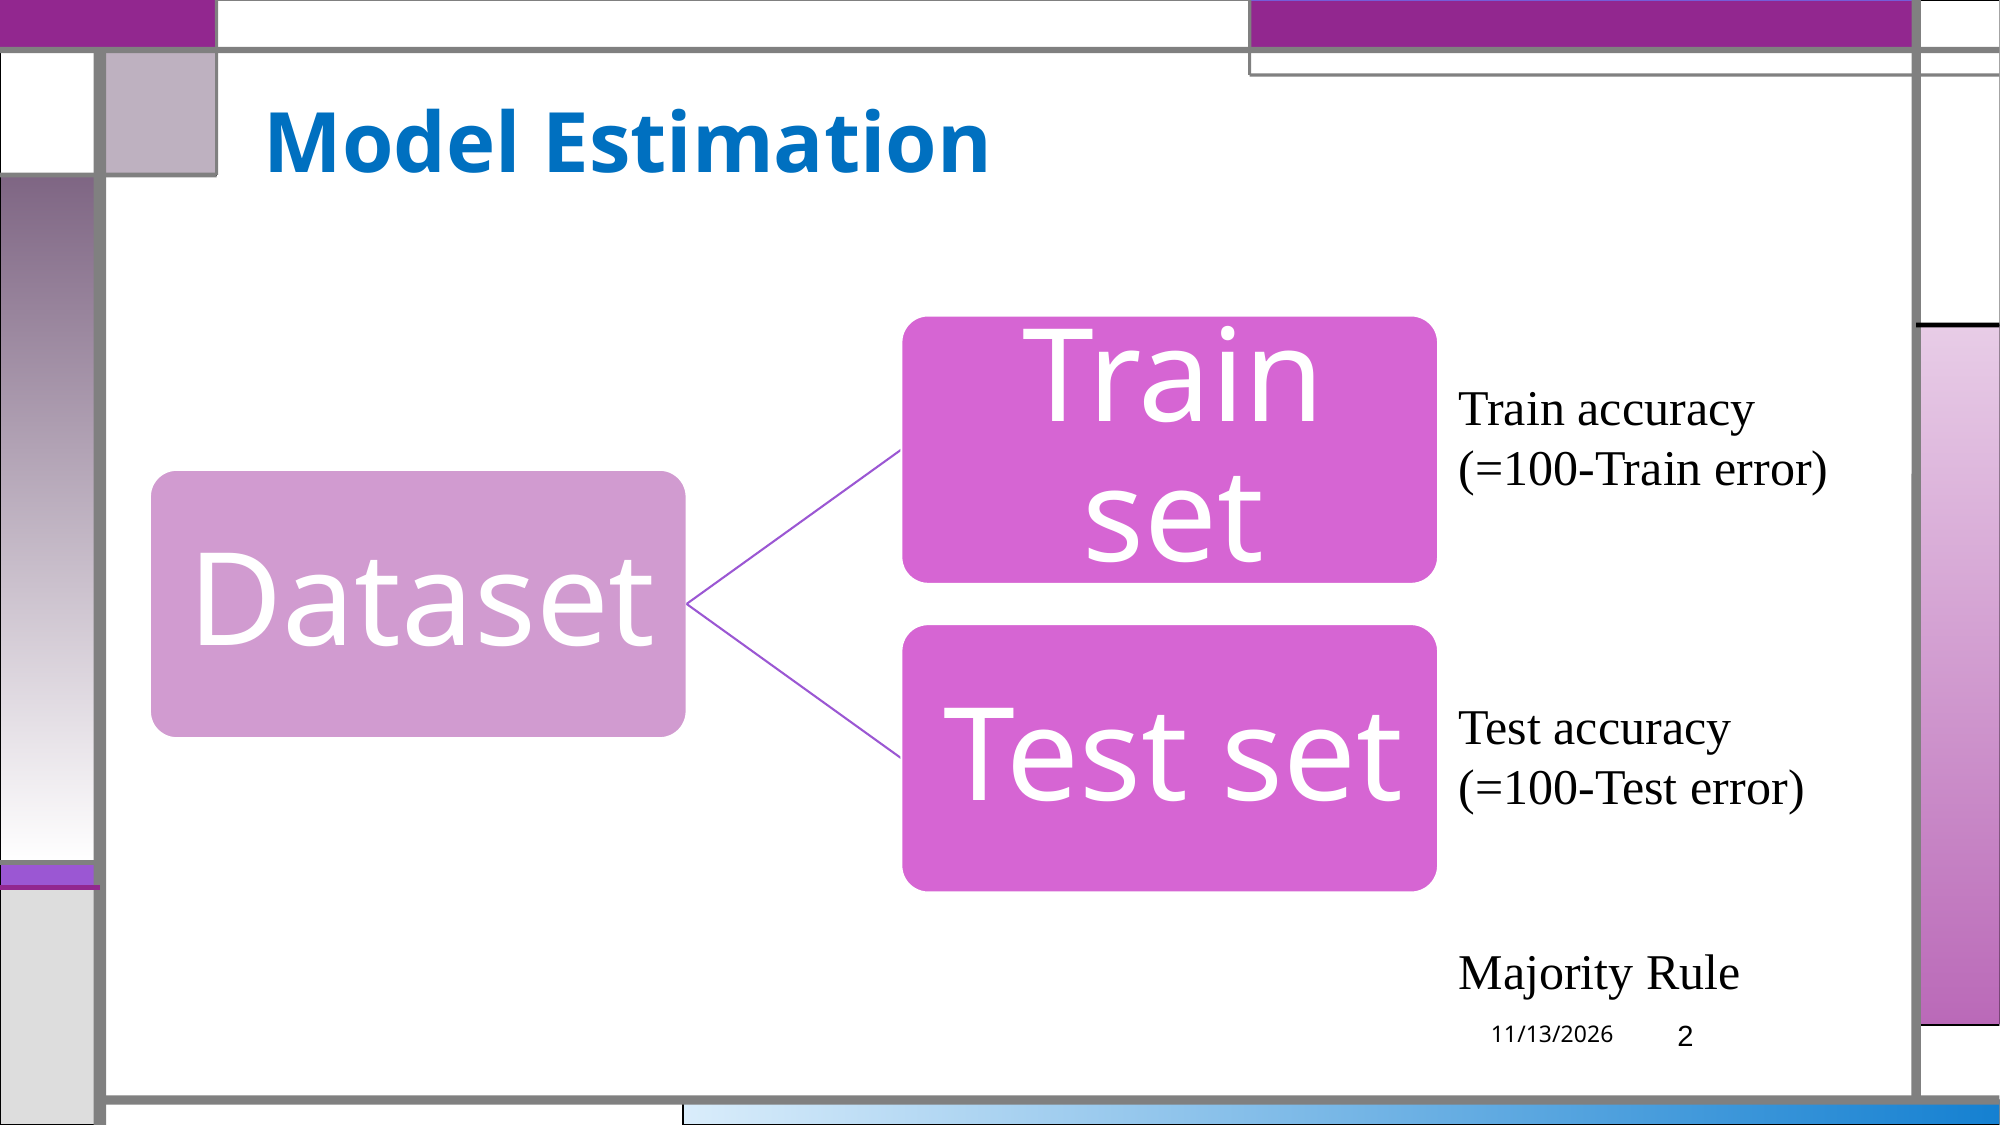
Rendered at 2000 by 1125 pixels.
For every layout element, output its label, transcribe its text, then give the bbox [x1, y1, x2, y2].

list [149, 252, 1439, 956]
slide_number 2 [1662, 1012, 1825, 1058]
title Model Estimation [248, 10, 1824, 198]
text_box Majority Rule [1443, 931, 1881, 1007]
text_box Train accuracy (=100-Train error) [1443, 367, 1881, 503]
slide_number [1412, 1012, 1629, 1058]
text_box Test accuracy (=100-Test error) [1443, 687, 1881, 823]
